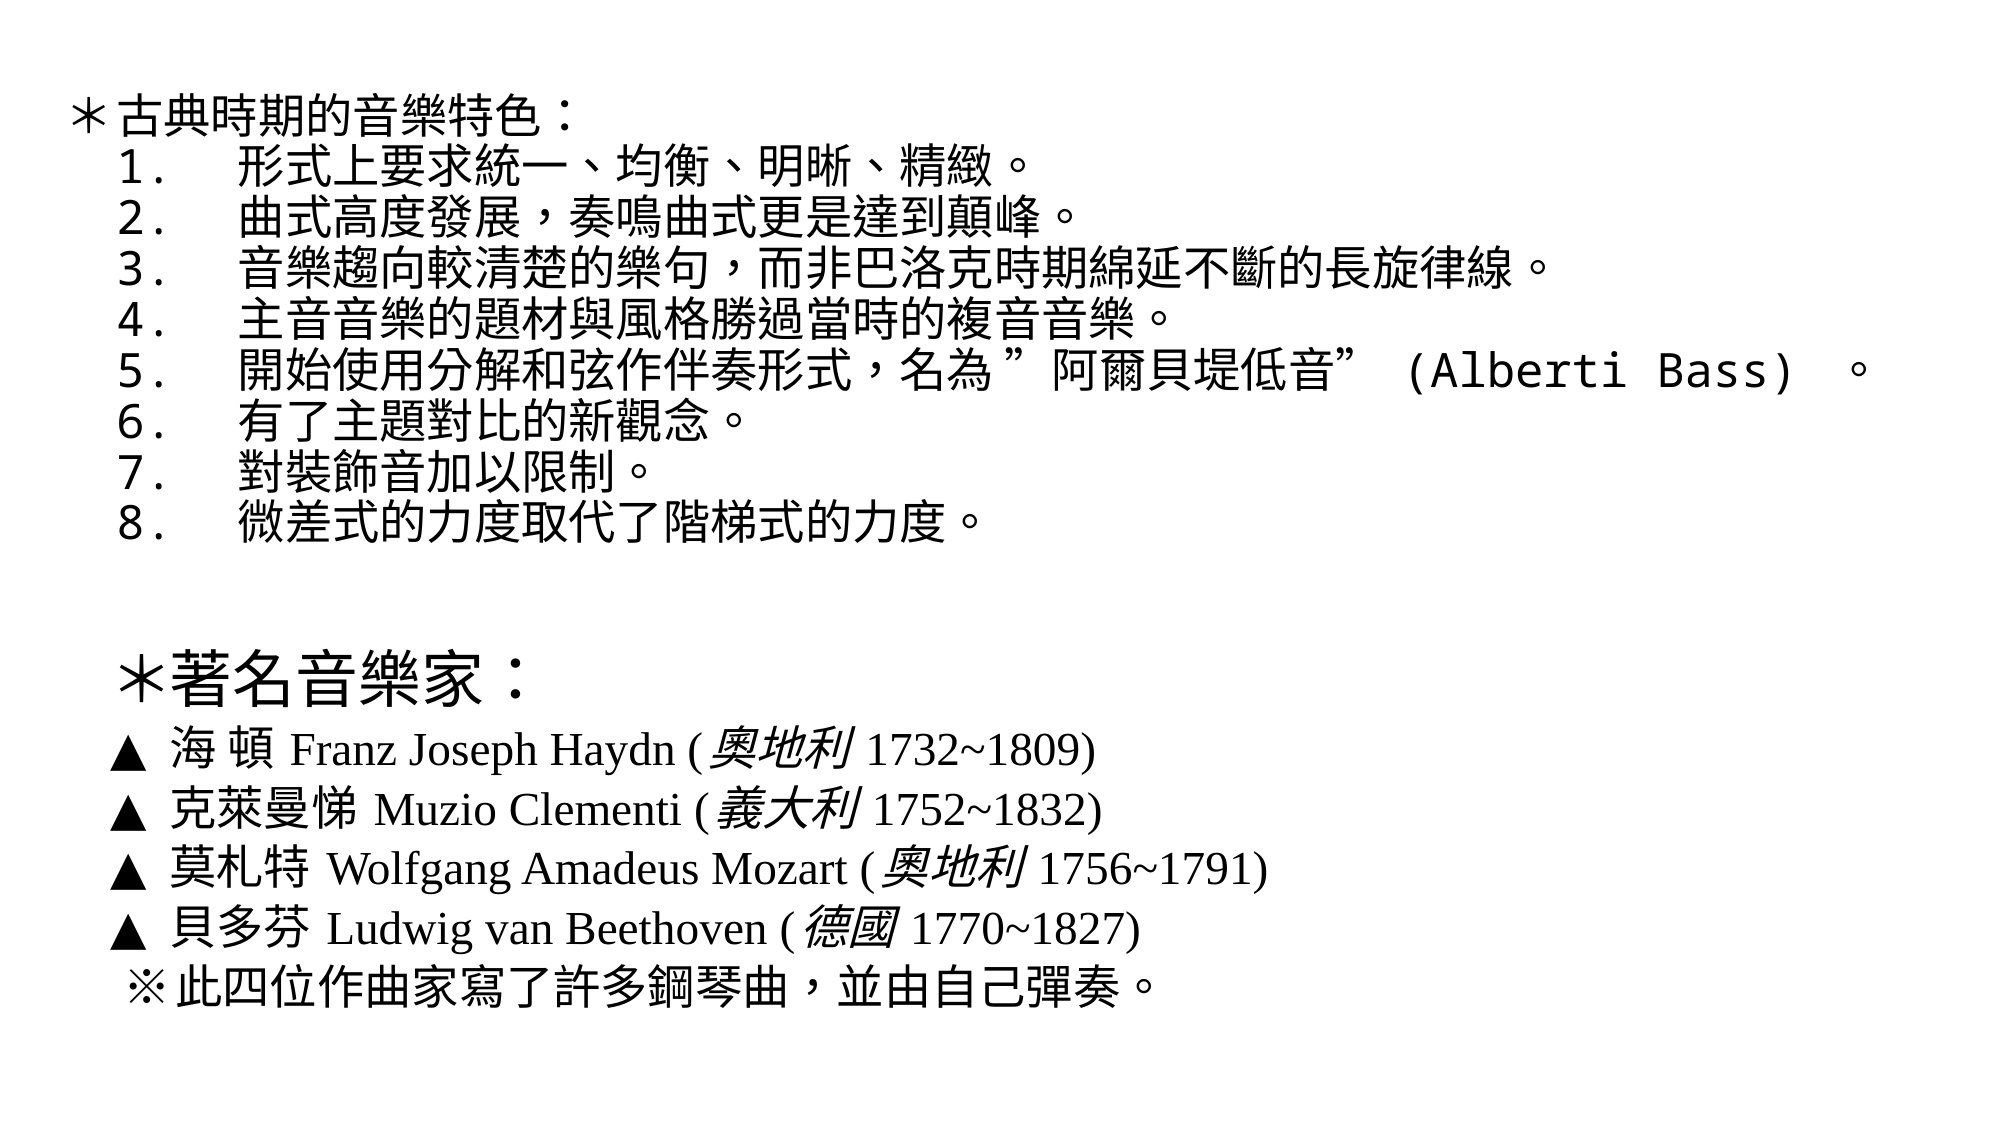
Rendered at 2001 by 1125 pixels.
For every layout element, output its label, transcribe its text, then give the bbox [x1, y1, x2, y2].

list 著名音樂家： 海 頓 Franz Joseph Haydn (奧地利 1732~1809) 克萊曼悌 Muzio Clementi (義大利 1752~1832) 莫札特 Wolfgang Amadeus Mozart (奧地利 1756~1791) 貝多芬 Ludwig van Beethoven (德國 1770~1827) ※此四位作曲家寫了許多鋼琴曲，並由自己彈奏。 [95, 640, 1746, 1025]
title ＊ 古典時期的音樂特色： 1. 形式上要求統一、均衡、明晰、精緻。 2. 曲式高度發展，奏鳴曲式更是達到顛峰。 3. 音樂趨向較清楚的樂句，而非巴洛克時期綿延不斷的長旋律線。 4. 主音音樂的題材與風格勝過當時的複音音樂。 5. 開始使用分解和弦作伴奏形式，名為 ”阿爾貝堤低音” (Alberti Bass) 。 6. 有了主題對比的新觀念。 7. 對裝飾音加以限制。 8. 微差式的力度取代了階梯式的力度。 [50, 80, 1976, 619]
